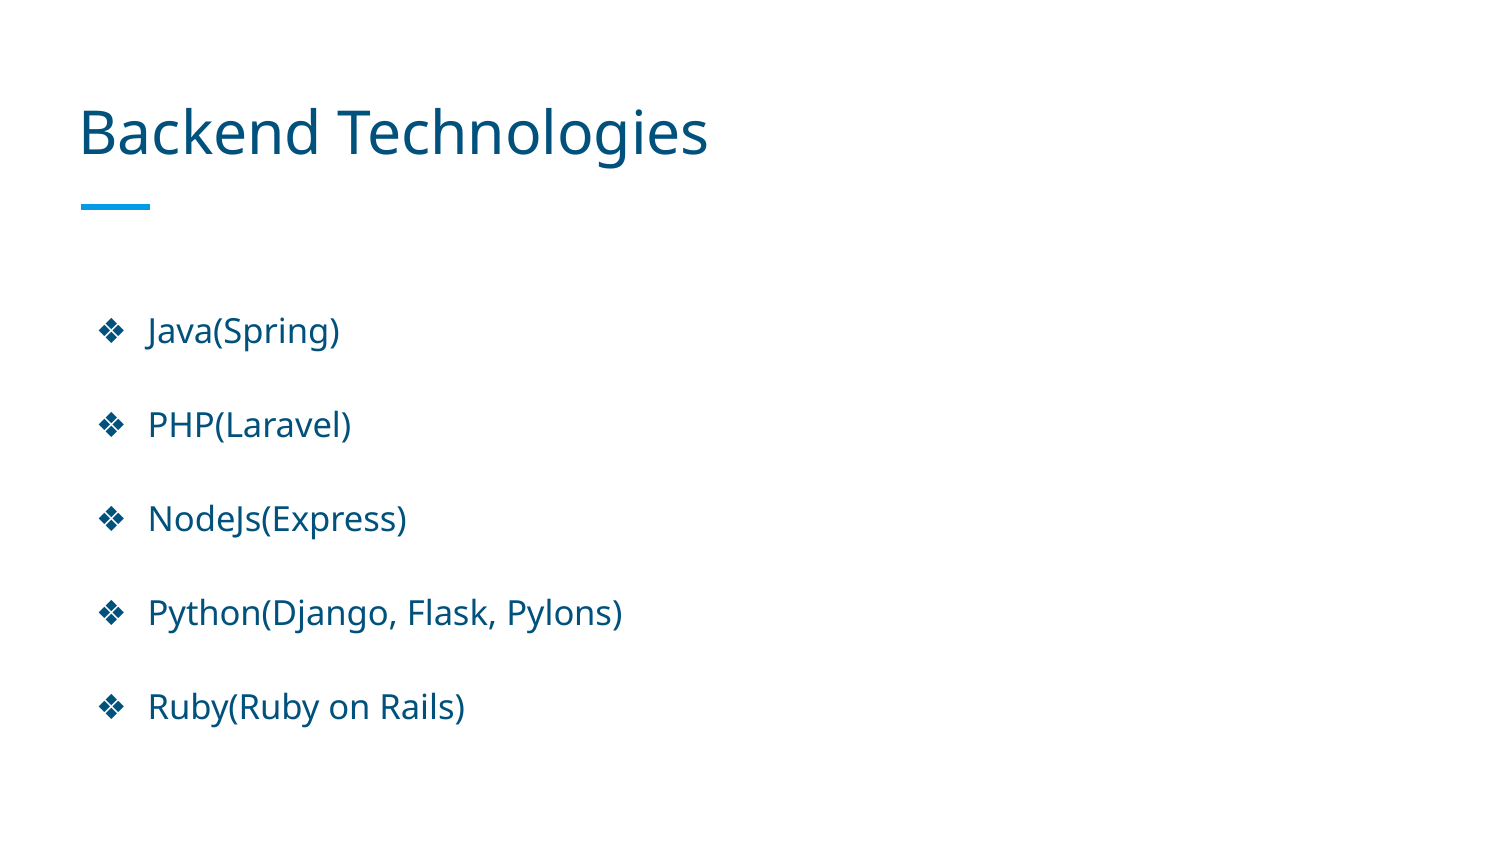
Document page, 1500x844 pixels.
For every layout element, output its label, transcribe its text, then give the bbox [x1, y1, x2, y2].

list Java(Spring) PHP(Laravel) NodeJs(Express) Python(Django, Flask, Pylons) Ruby(Ruby on Rails) [63, 244, 1437, 750]
title Backend Technologies [63, 75, 1437, 188]
